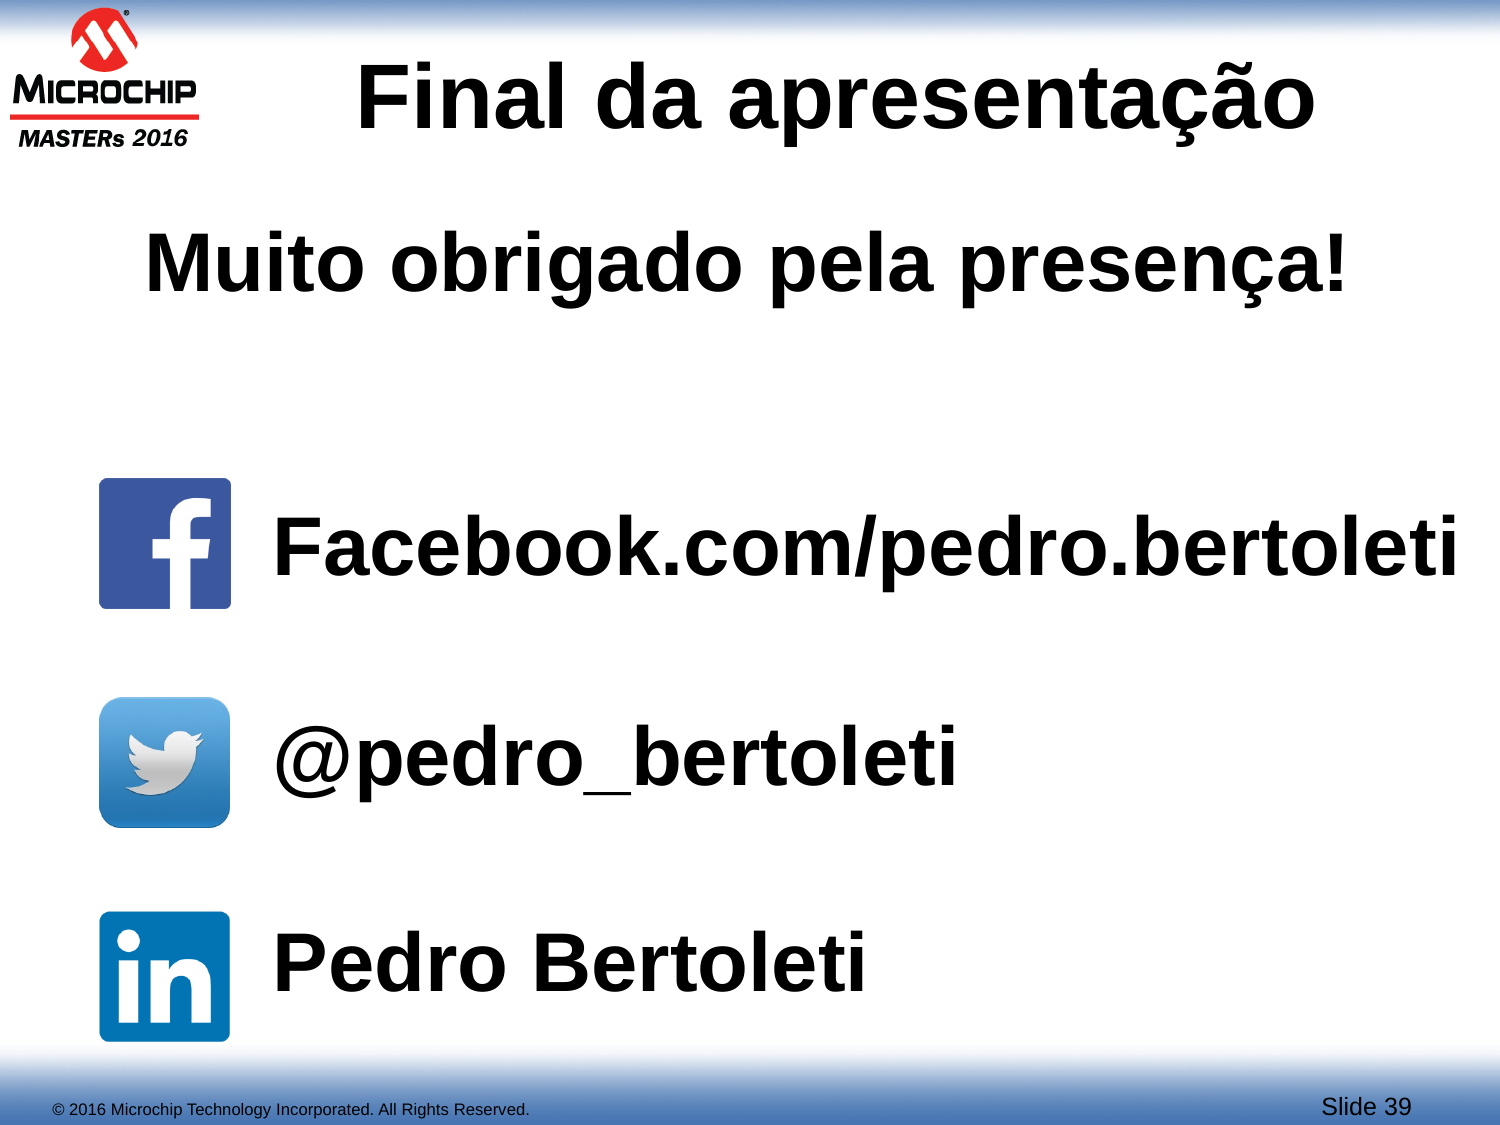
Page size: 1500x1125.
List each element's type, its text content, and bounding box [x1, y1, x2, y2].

picture [0, 0, 1500, 212]
text_box Facebook.com/pedro.bertoleti [258, 496, 1500, 609]
title Final da apresentação [199, 50, 1476, 155]
picture [0, 325, 1500, 1125]
text_box Muito obrigado pela presença! [0, 212, 1500, 325]
text_box @pedro_bertoleti [258, 706, 1500, 819]
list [99, 478, 231, 610]
text_box Pedro Bertoleti [258, 911, 1500, 1025]
